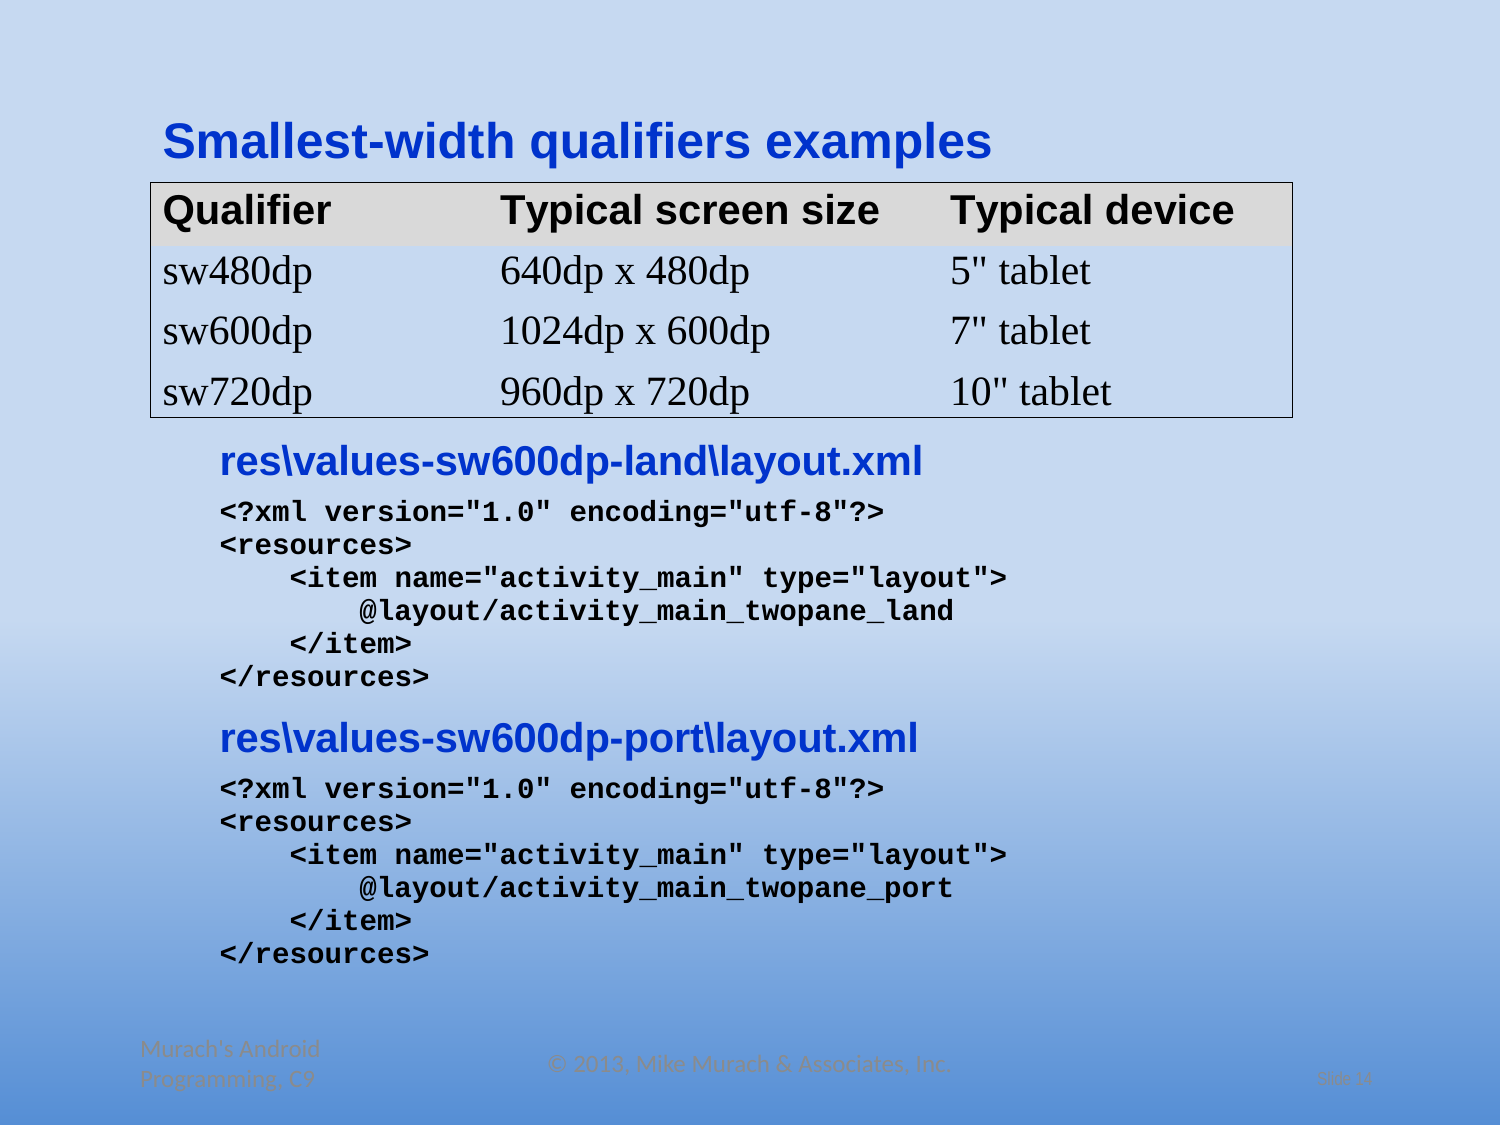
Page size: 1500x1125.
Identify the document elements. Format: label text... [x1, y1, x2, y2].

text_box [149, 112, 1358, 1005]
slide_number Slide 14 [1074, 1025, 1388, 1100]
slide_number Murach's Android Programming, C9 [125, 1025, 450, 1100]
footer © 2013, Mike Murach & Associates, Inc. [474, 1025, 1025, 1100]
